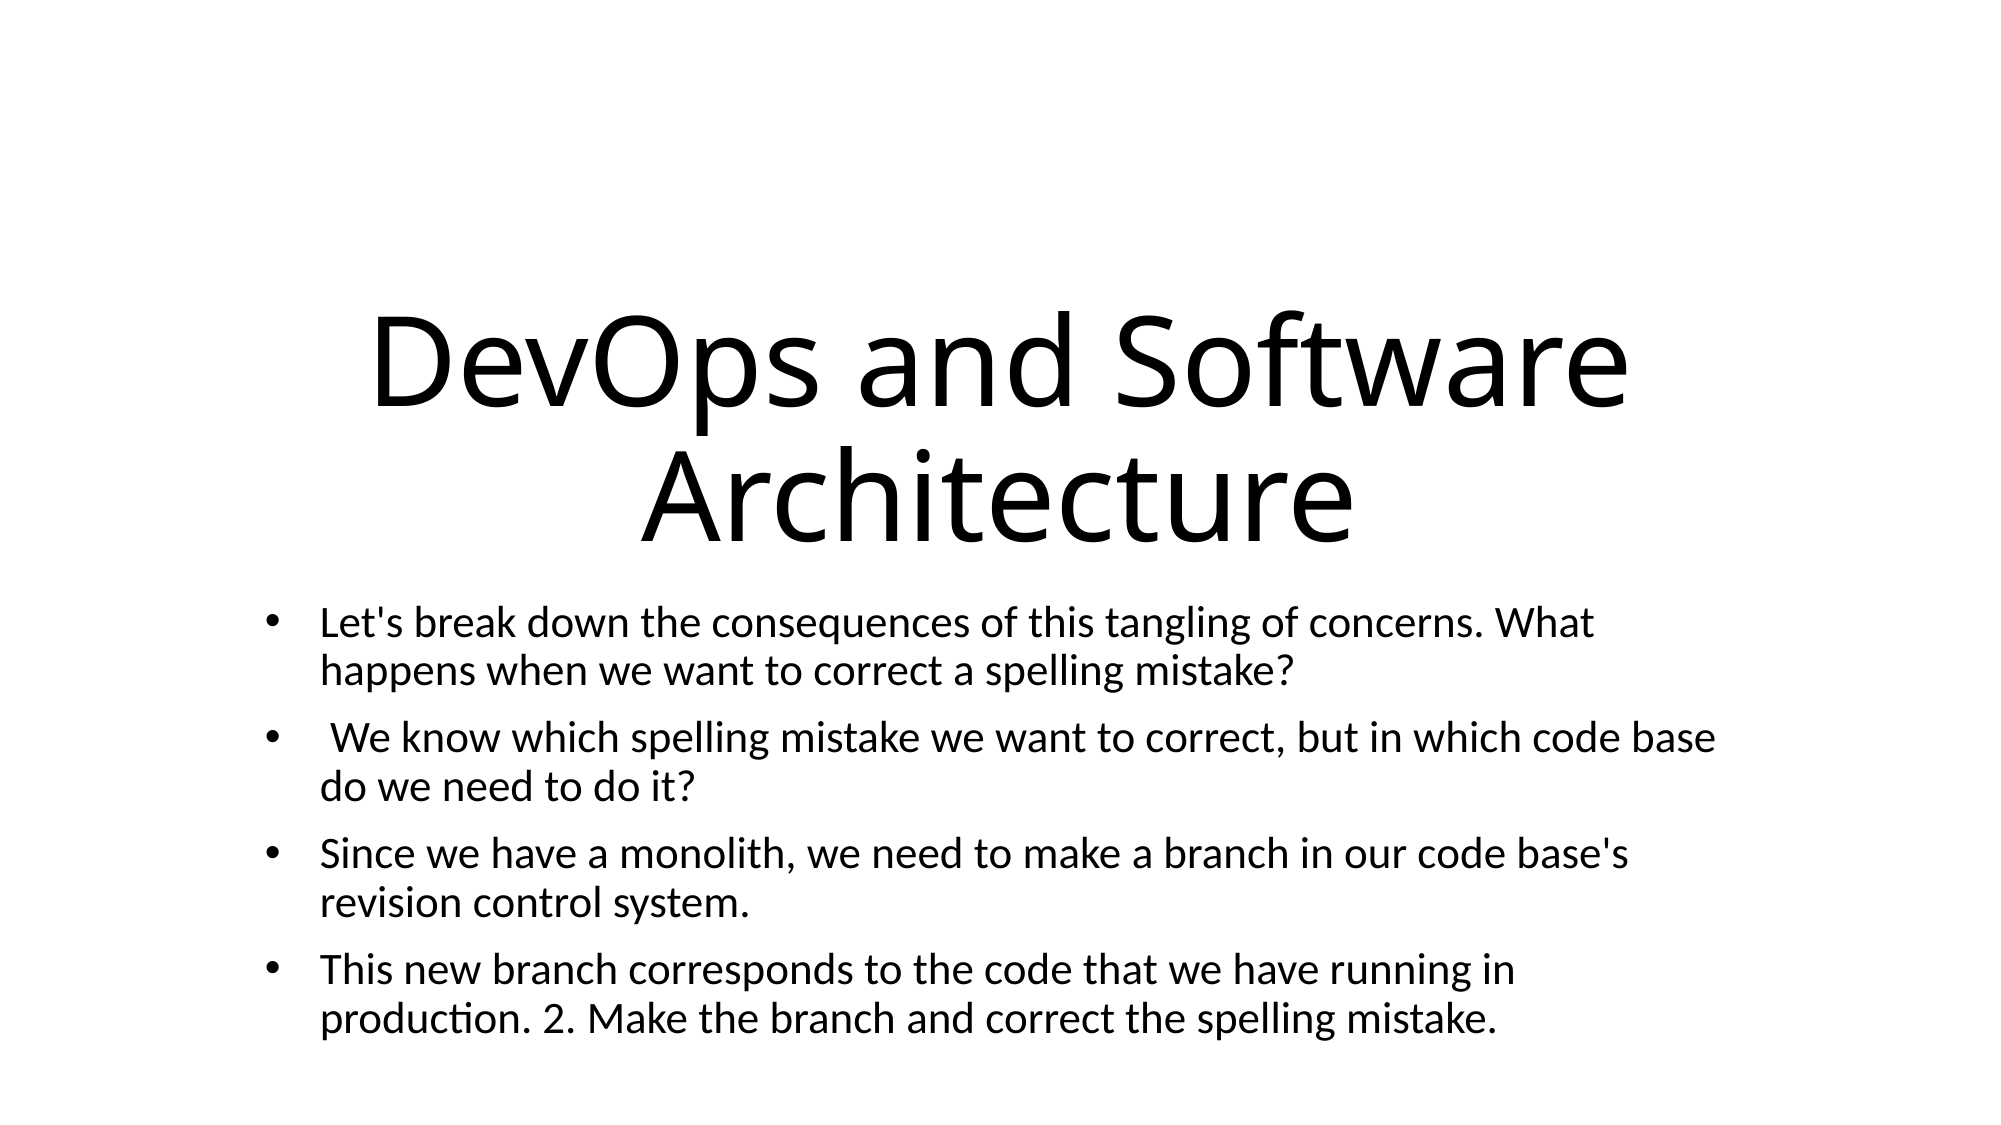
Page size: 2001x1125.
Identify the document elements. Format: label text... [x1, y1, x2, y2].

subtitle Let's break down the consequences of this tangling of concerns. What happens when we want to correct a spelling mistake? We know which spelling mistake we want to correct, but in which code base do we need to do it? Since we have a monolith, we need to make a branch in our code base's revision control system. This new branch corresponds to the code that we have running in production. 2. Make the branch and correct the spelling mistake. [249, 590, 1750, 1052]
title DevOps and Software Architecture [249, 184, 1750, 576]
